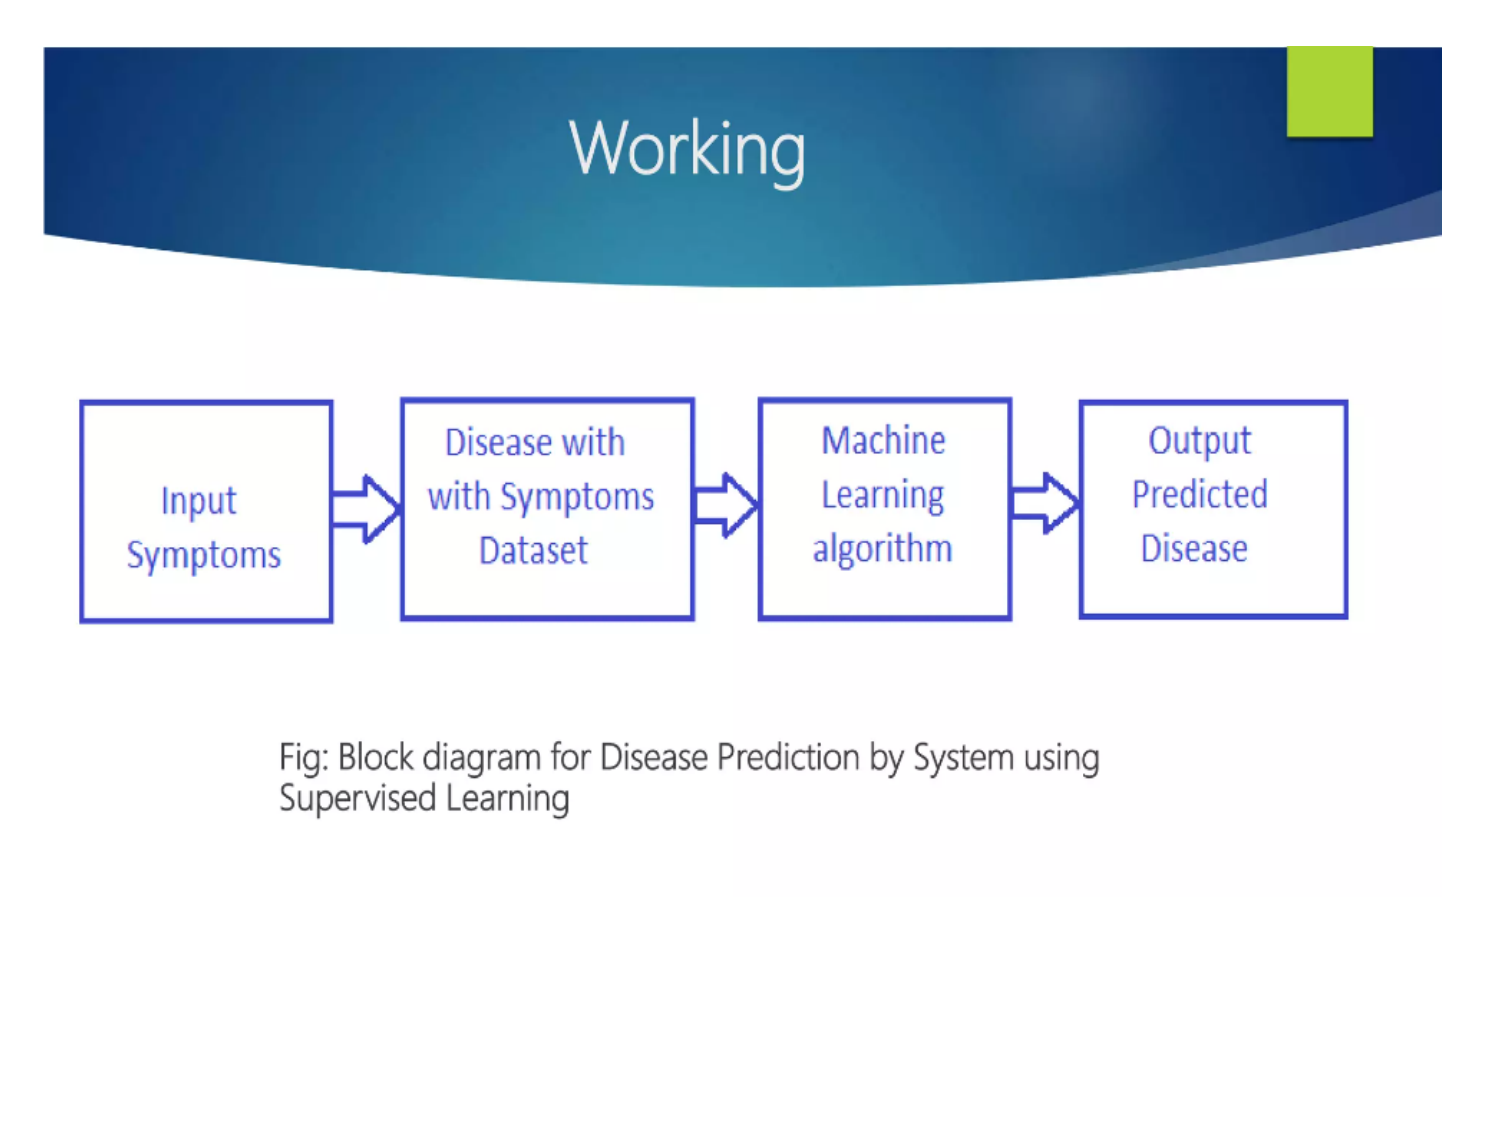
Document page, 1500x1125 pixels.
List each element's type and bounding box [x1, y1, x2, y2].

picture [34, 46, 1442, 897]
